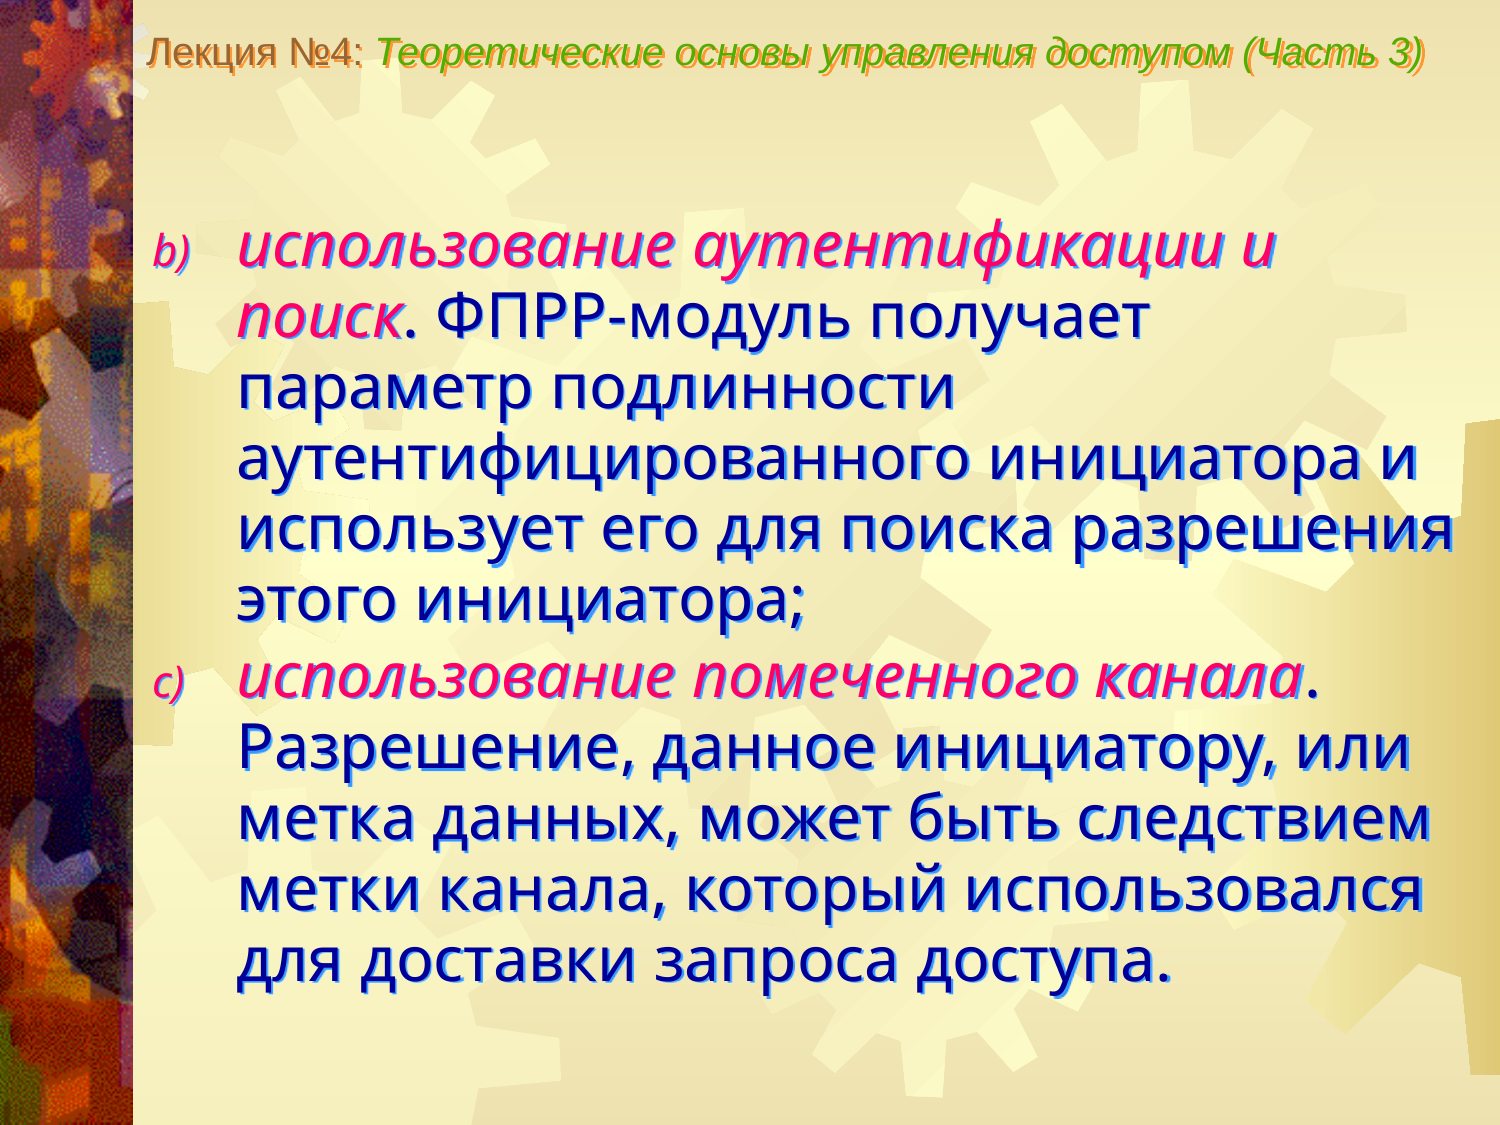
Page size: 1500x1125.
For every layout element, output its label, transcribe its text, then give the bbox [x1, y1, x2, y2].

text_box Лекция №4: Теоретические основы управления доступом (Часть 3) [123, 31, 1500, 75]
picture [0, 0, 133, 1125]
text_box использование аутентификации и поиск. ФПРР-модуль получает параметр подлинности аутентифицированного инициатора и использует его для поиска разрешения этого инициатора; использование помеченного канала. Разрешение, данное инициатору, или метка данных, может быть следствием метки канала, который использовался для доставки запроса доступа. [152, 208, 1465, 994]
